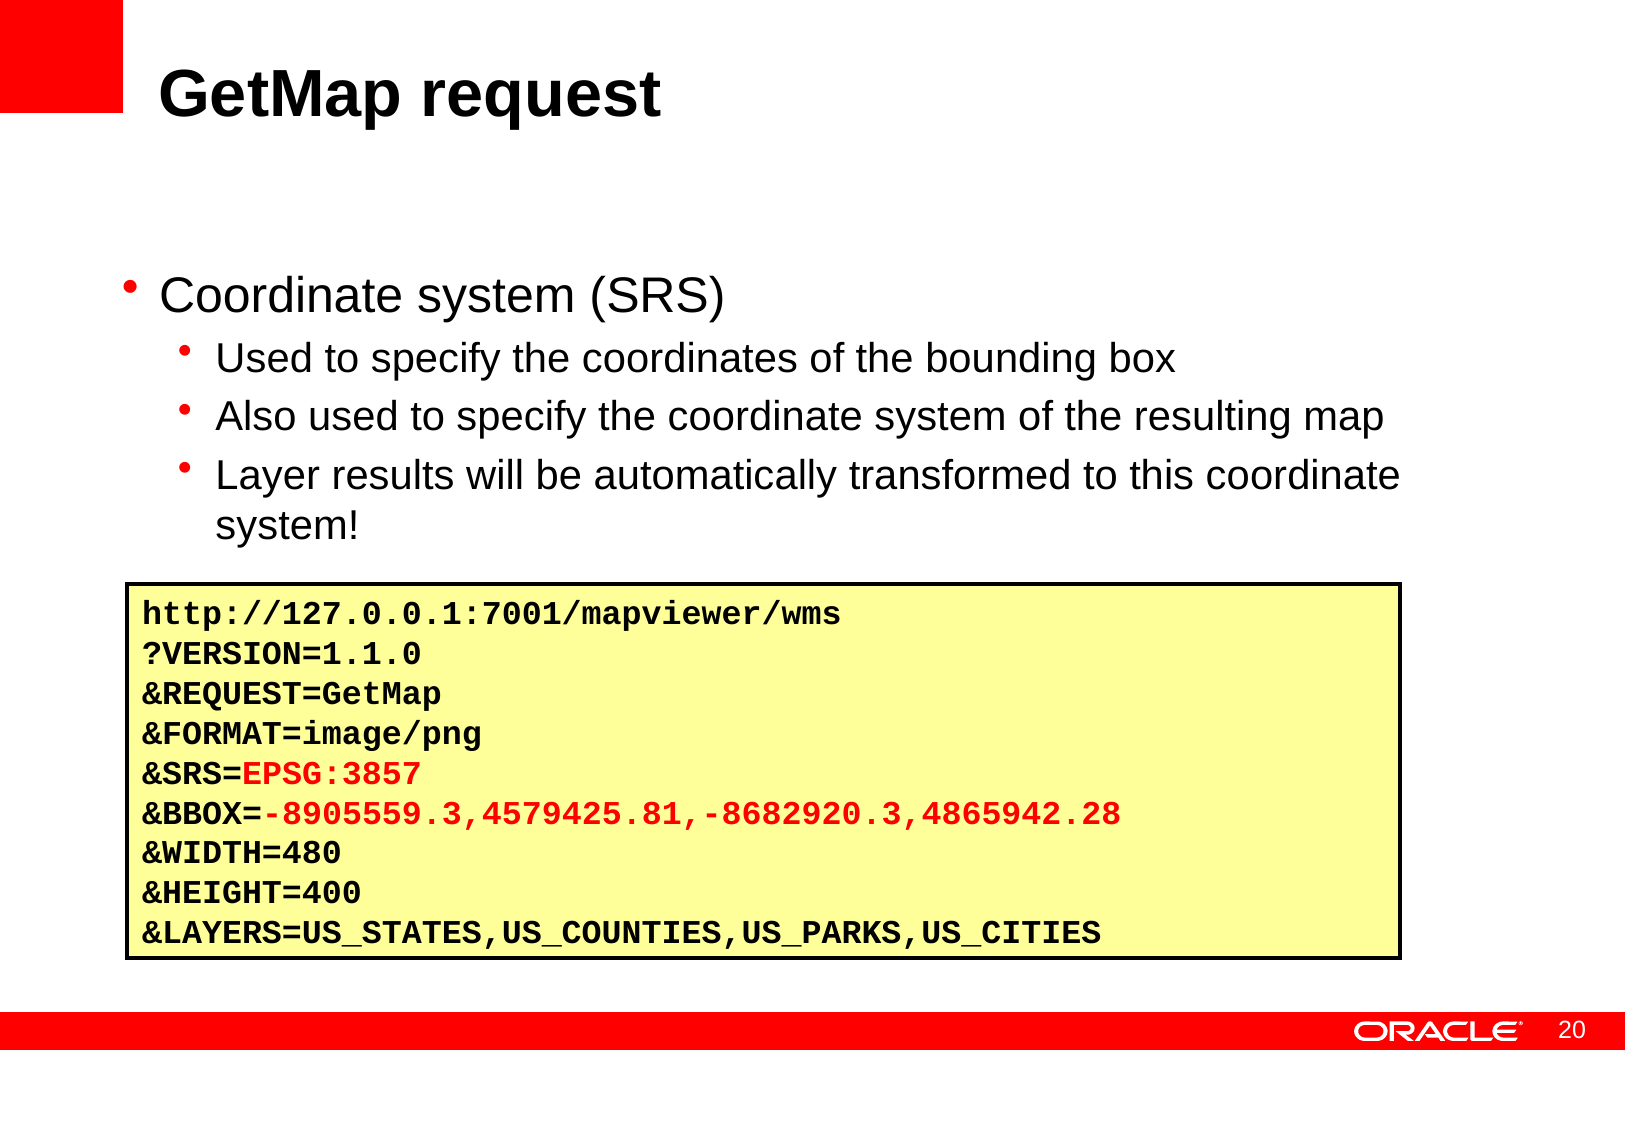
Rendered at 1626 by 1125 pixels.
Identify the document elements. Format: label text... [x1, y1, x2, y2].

list Coordinate system (SRS) Used to specify the coordinates of the bounding box Also used to specify the coordinate system of the resulting map Layer results will be automatically transformed to this coordinate system! [121, 262, 1462, 976]
text_box http://127.0.0.1:7001/mapviewer/wms ?VERSION=1.1.0 &REQUEST=GetMap &FORMAT=image/png &SRS=EPSG:3857 &BBOX=-8905559.3,4579425.81,-8682920.3,4865942.28 &WIDTH=480 &HEIGHT=400 &LAYERS=US_STATES,US_COUNTIES,US_PARKS,US_CITIES [127, 583, 1401, 958]
picture [0, 0, 123, 113]
title GetMap request [157, 49, 1506, 205]
picture [0, 1012, 1625, 1050]
